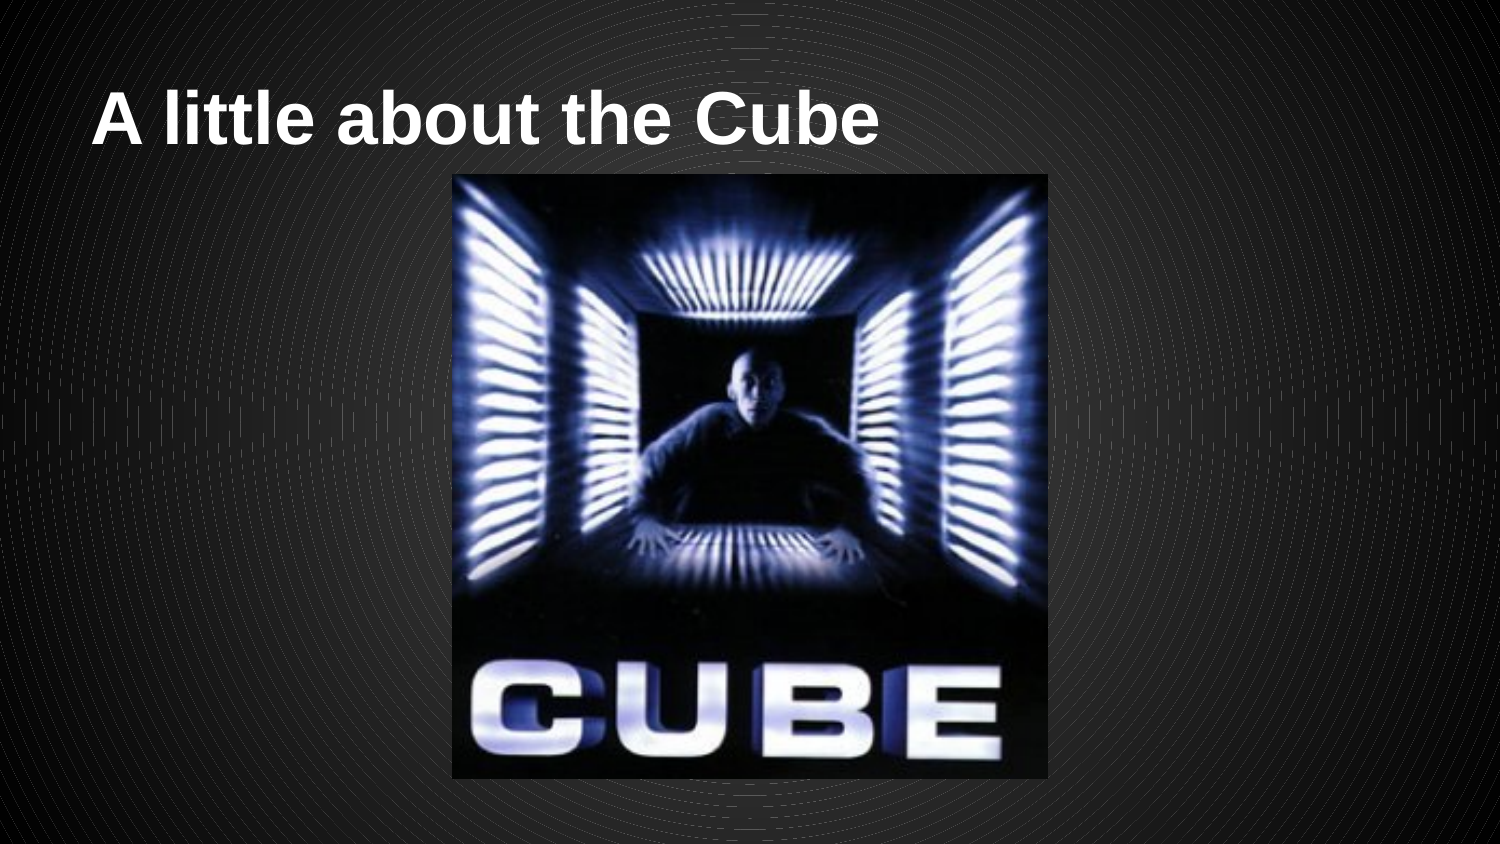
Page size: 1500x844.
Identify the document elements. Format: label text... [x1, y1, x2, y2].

picture [451, 174, 1049, 780]
title A little about the Cube [75, 33, 1425, 175]
